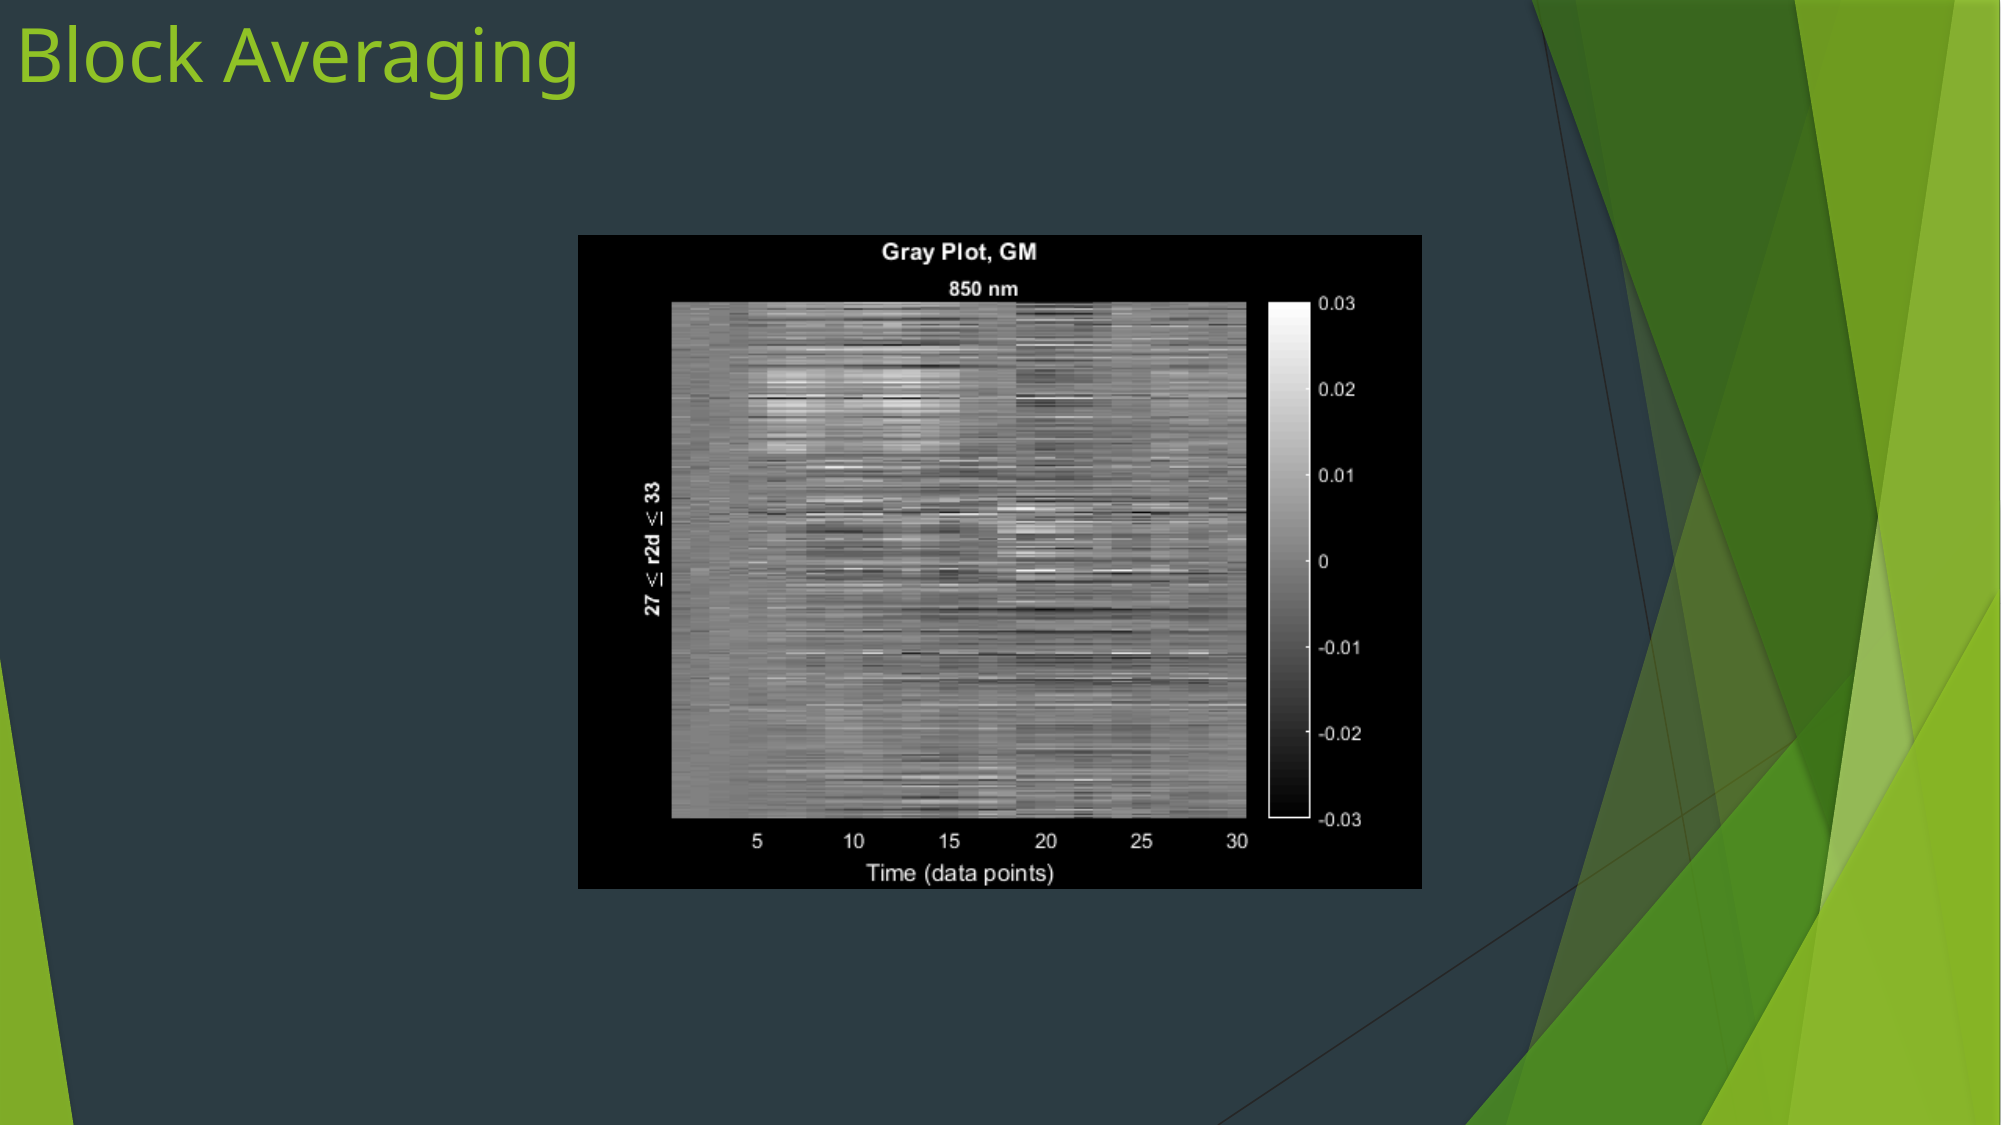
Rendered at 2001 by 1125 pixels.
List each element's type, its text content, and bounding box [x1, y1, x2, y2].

picture [578, 235, 1422, 890]
title Block Averaging [0, 0, 1411, 217]
